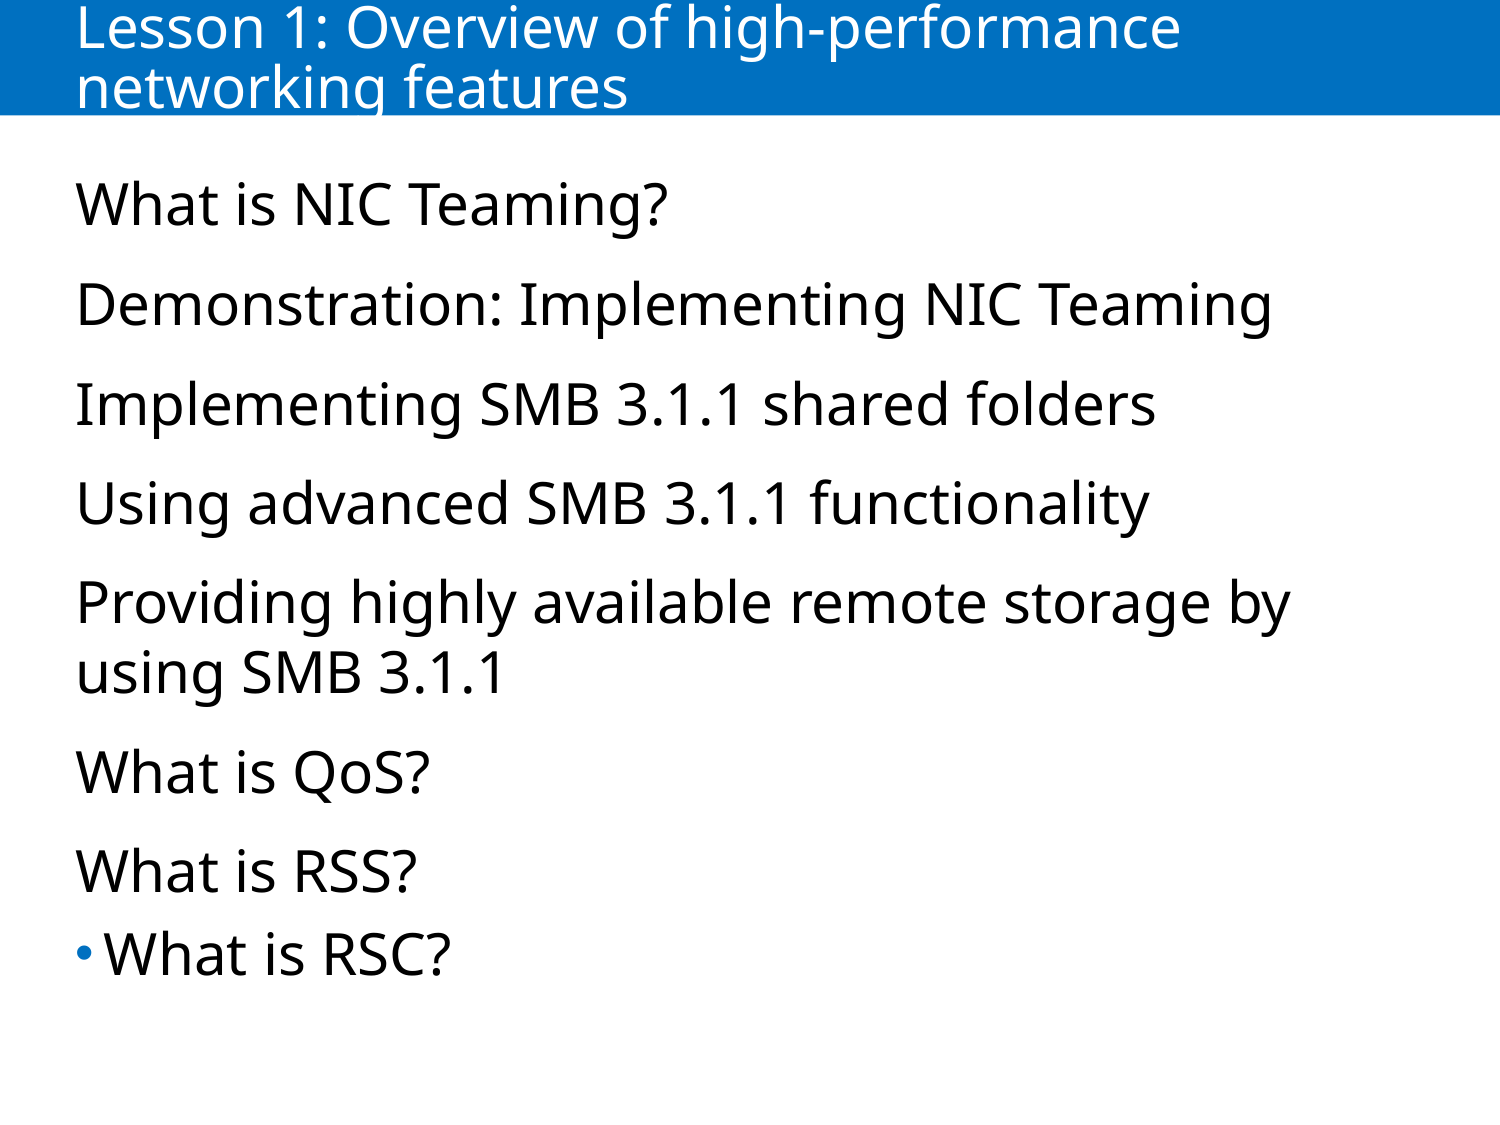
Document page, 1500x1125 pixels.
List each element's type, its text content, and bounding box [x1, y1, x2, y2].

title Lesson 1: Overview of high-performance networking features [75, 0, 1448, 122]
list What is NIC Teaming? Demonstration: Implementing NIC Teaming Implementing SMB 3.1.1 shared folders Using advanced SMB 3.1.1 functionality Providing highly available remote storage by using SMB 3.1.1 What is QoS? What is RSS? What is RSC? [74, 167, 1408, 1013]
